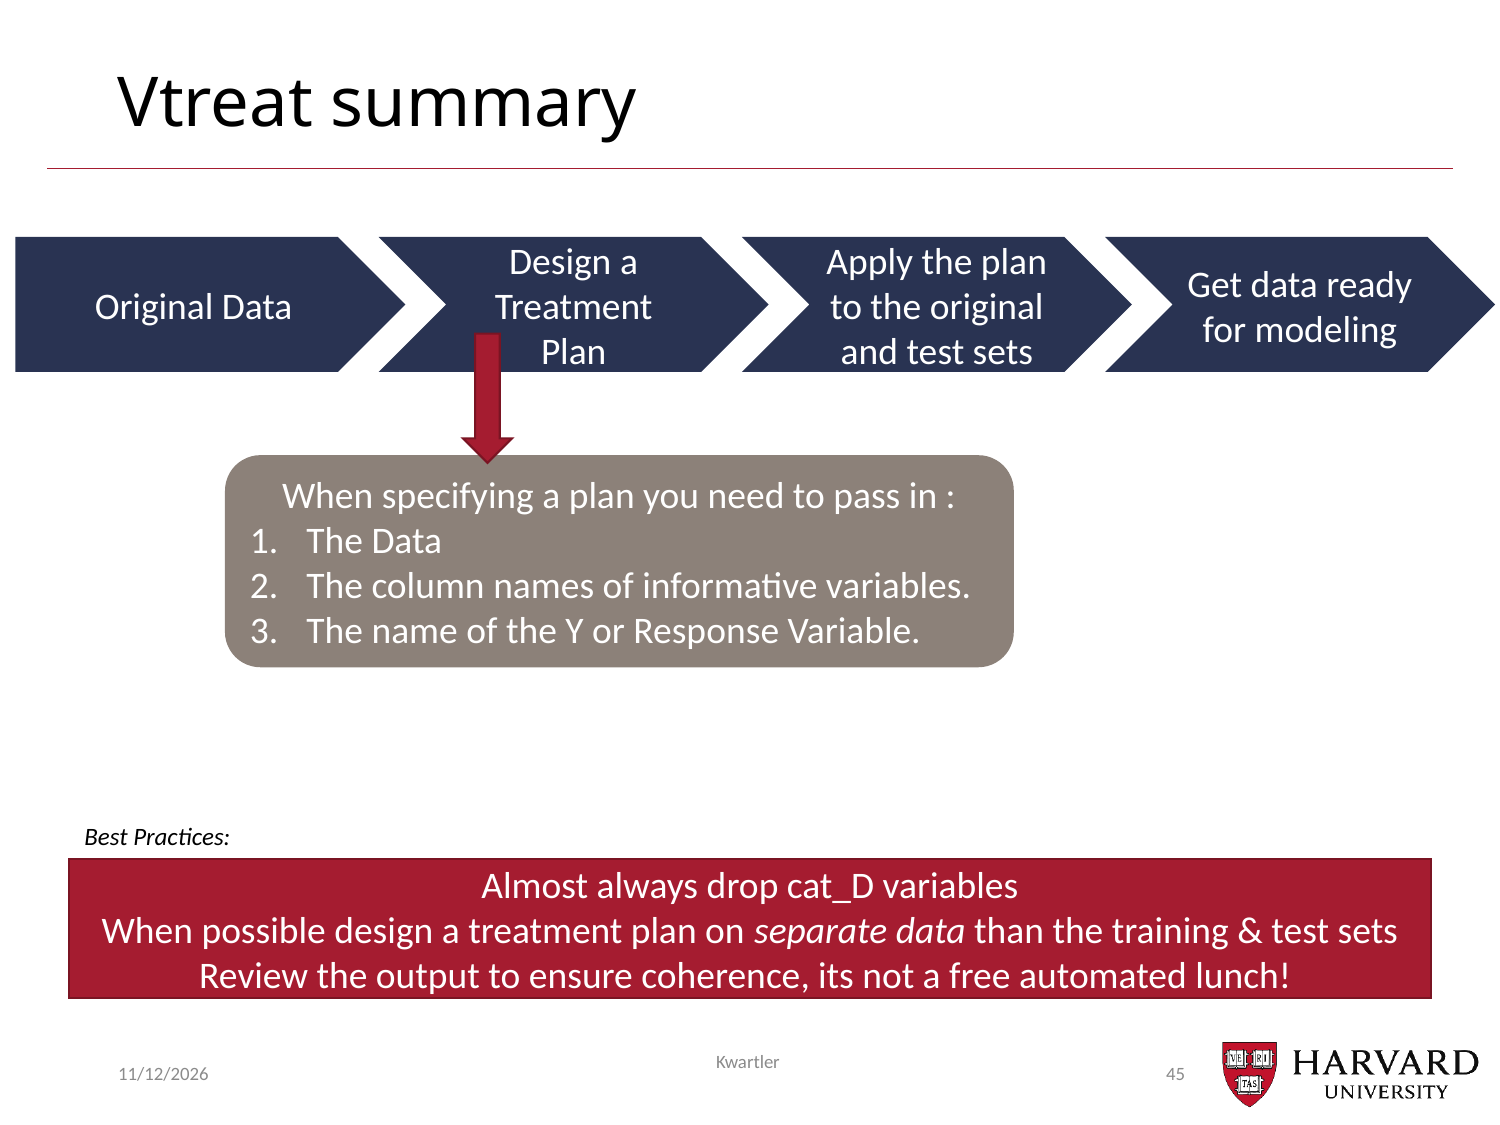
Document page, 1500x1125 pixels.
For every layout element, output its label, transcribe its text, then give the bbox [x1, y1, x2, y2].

title Vtreat summary [103, 59, 1397, 157]
text_box When specifying a plan you need to pass in : The Data The column names of informative variables. The name of the Y or Response Variable. [223, 454, 1015, 669]
text_box Best Practices: [69, 813, 246, 858]
text_box Kwartler [496, 1042, 1004, 1103]
text_box Design a Treatment Plan [376, 235, 771, 374]
text_box Apply the plan to the original and test sets [739, 235, 1134, 374]
text_box Get data ready for modeling [1102, 235, 1497, 374]
picture [1200, 1024, 1500, 1125]
slide_number 45 [1059, 1042, 1200, 1103]
text_box [460, 332, 515, 465]
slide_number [103, 1042, 441, 1103]
text_box Almost always drop cat_D variables When possible design a treatment plan on separate data than the training & test sets Review the output to ensure coherence, its not a free automated lunch! [68, 858, 1432, 999]
text_box Original Data [14, 235, 407, 374]
